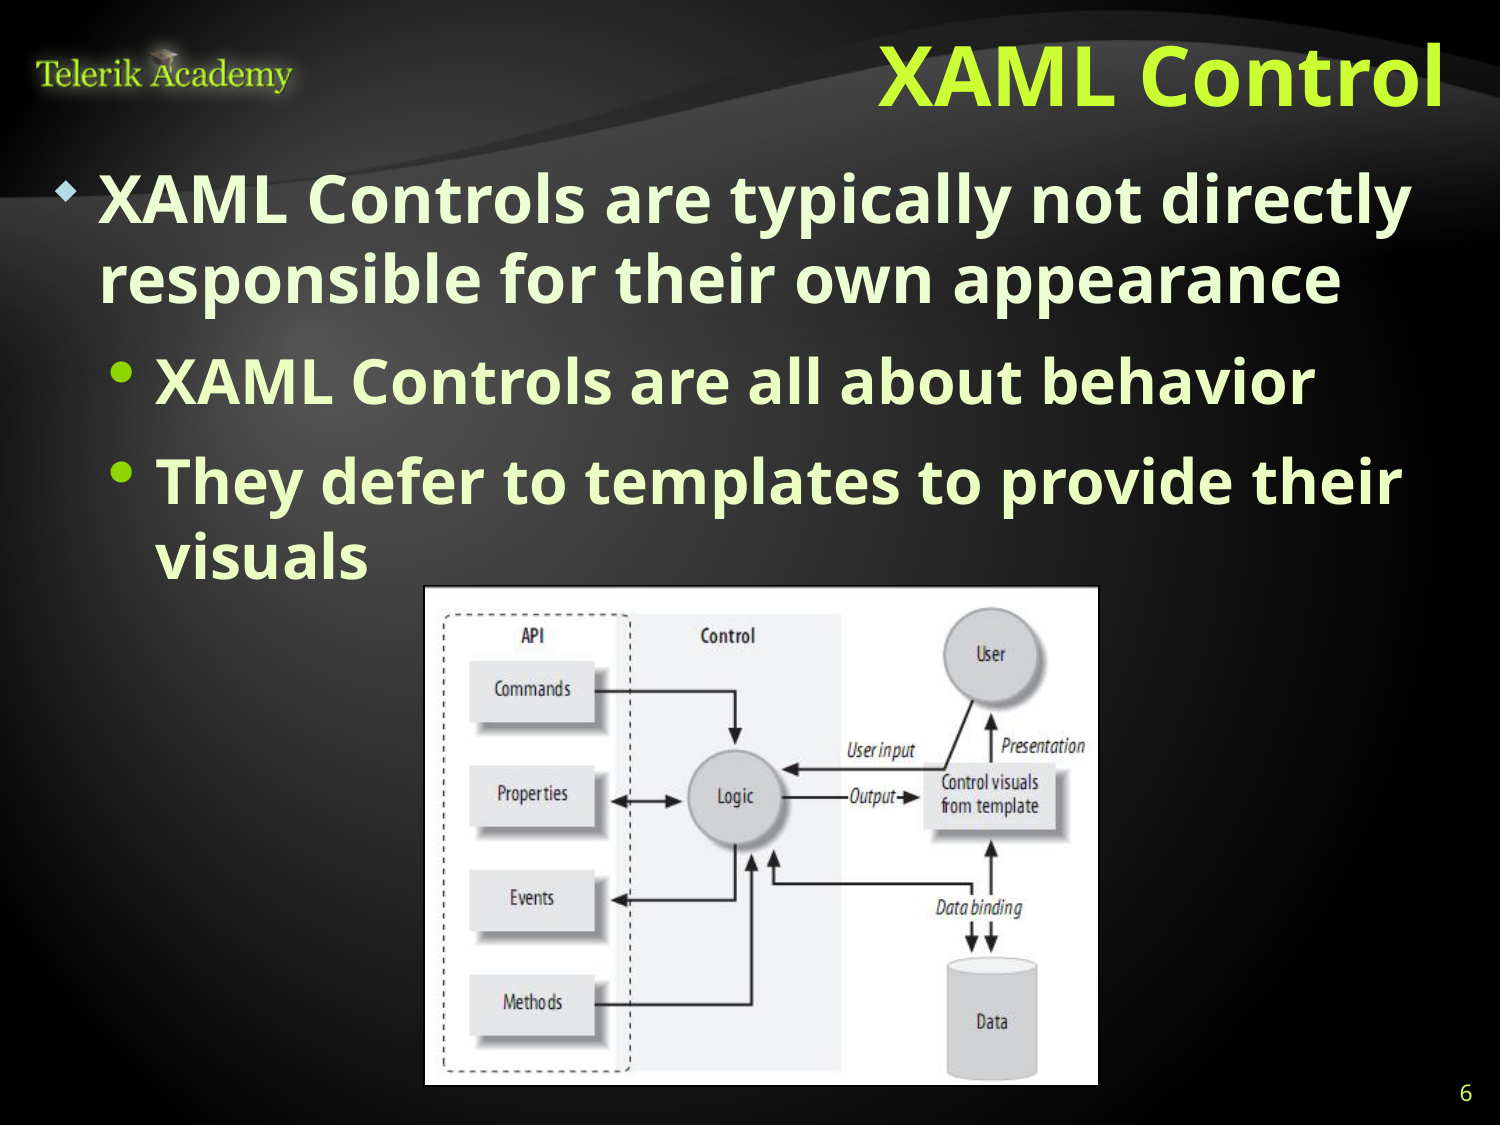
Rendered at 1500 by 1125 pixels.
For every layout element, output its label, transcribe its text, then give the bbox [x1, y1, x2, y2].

title XAML Control [300, 12, 1463, 149]
slide_number 6 [1412, 1074, 1488, 1113]
list XAML Controls are typically not directly responsible for their own appearance XAML Controls are all about behavior They defer to templates to provide their visuals [37, 149, 1463, 1100]
picture [0, 0, 1500, 1125]
